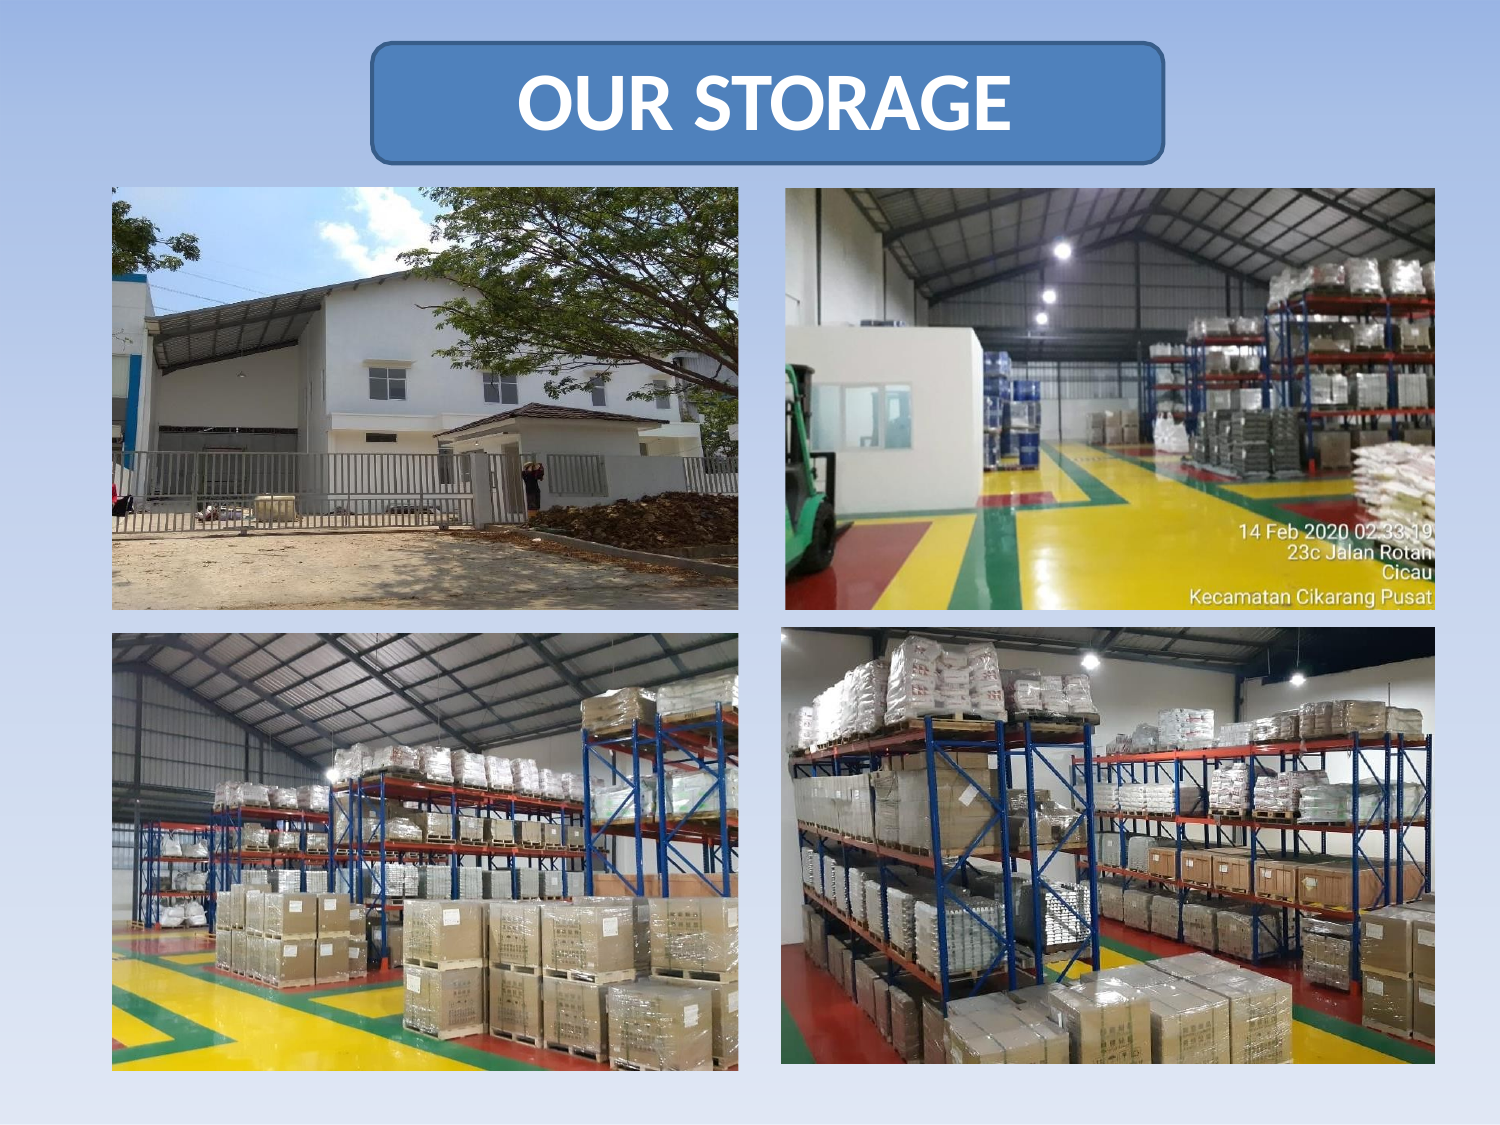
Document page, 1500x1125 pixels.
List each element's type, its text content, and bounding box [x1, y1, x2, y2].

text_box [785, 188, 1435, 610]
text_box [372, 42, 1164, 164]
picture [0, 0, 1500, 1125]
text_box [112, 187, 739, 610]
title OUR STORAGE [515, 45, 1020, 236]
text_box [781, 627, 1435, 1065]
text_box [112, 633, 739, 1071]
